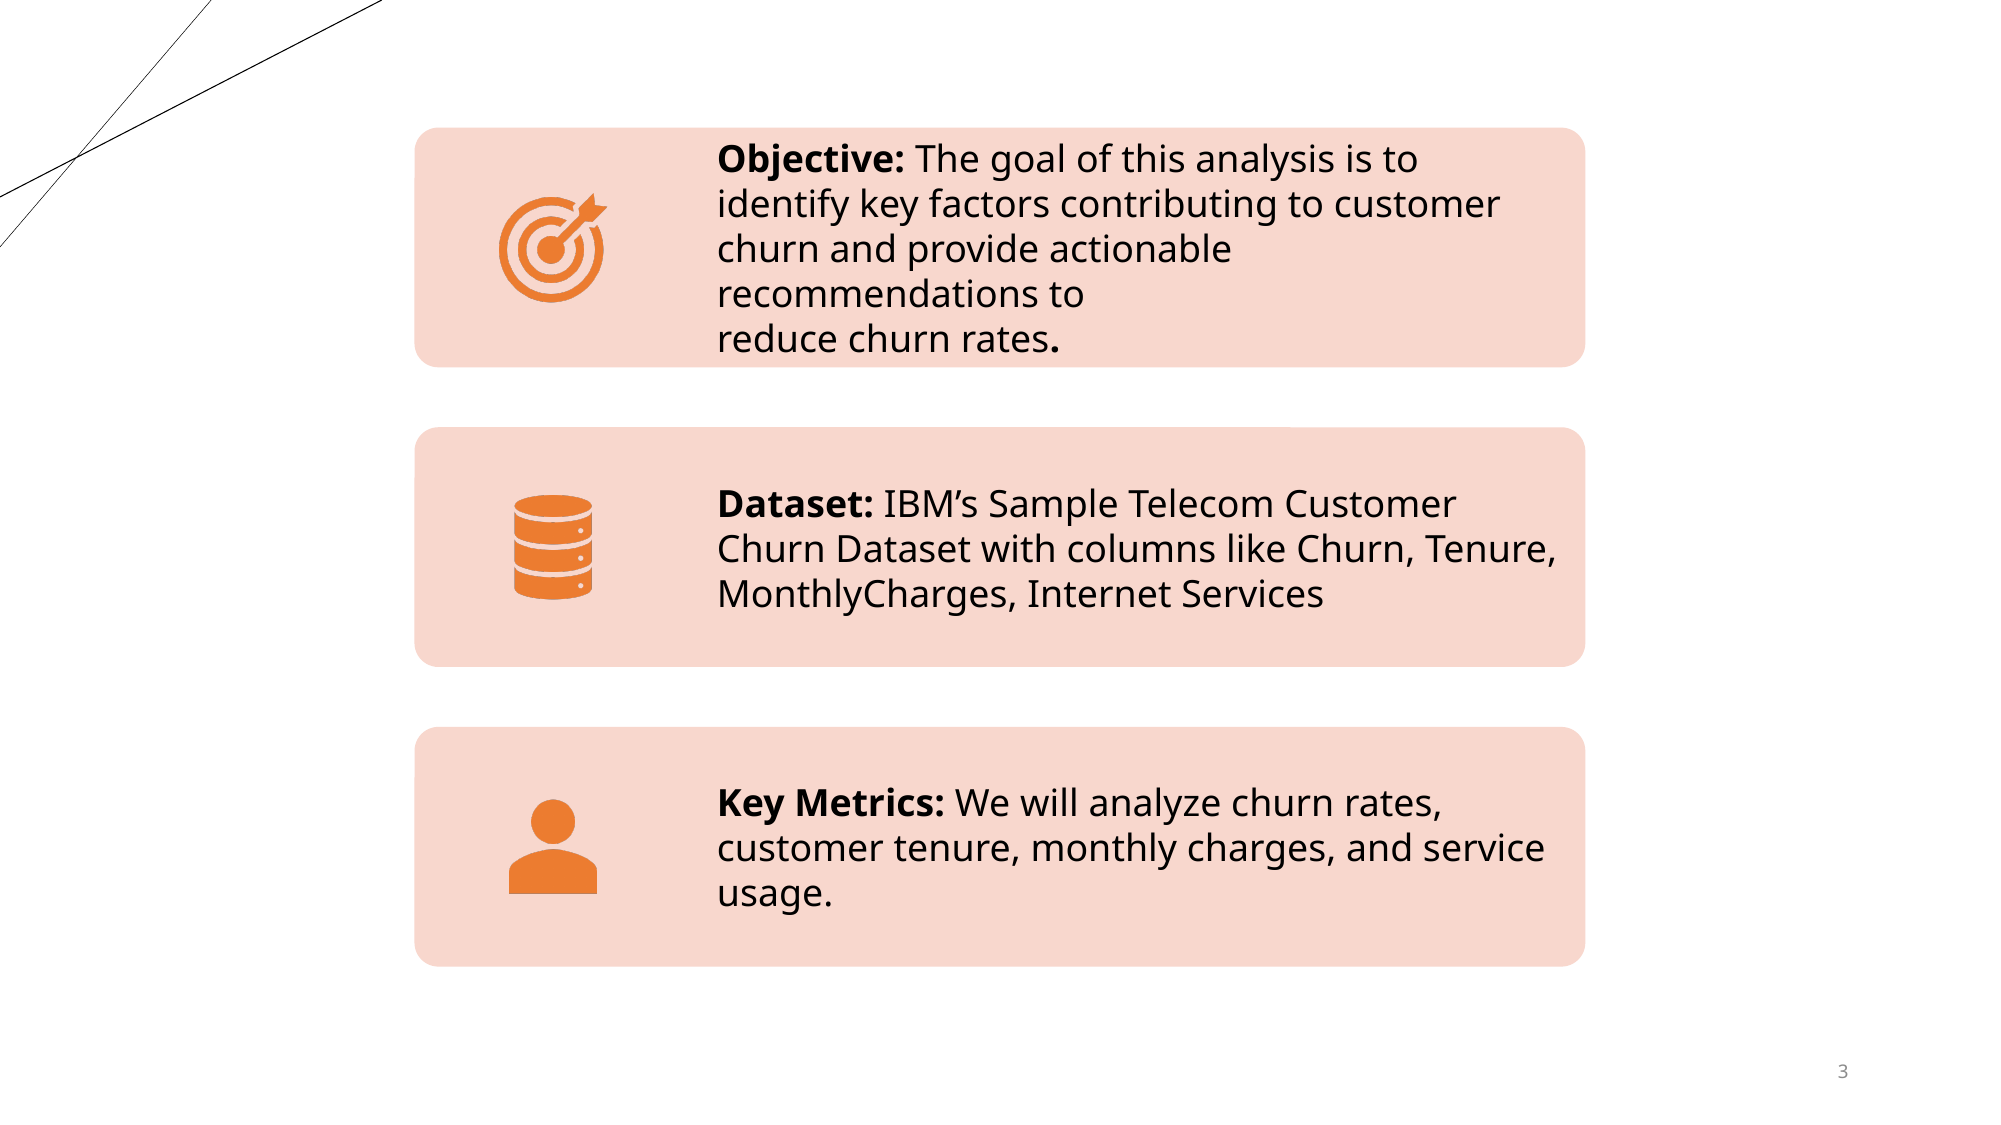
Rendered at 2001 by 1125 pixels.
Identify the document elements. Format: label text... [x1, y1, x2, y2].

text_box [414, 127, 1586, 967]
slide_number 3 [1701, 1042, 1864, 1103]
